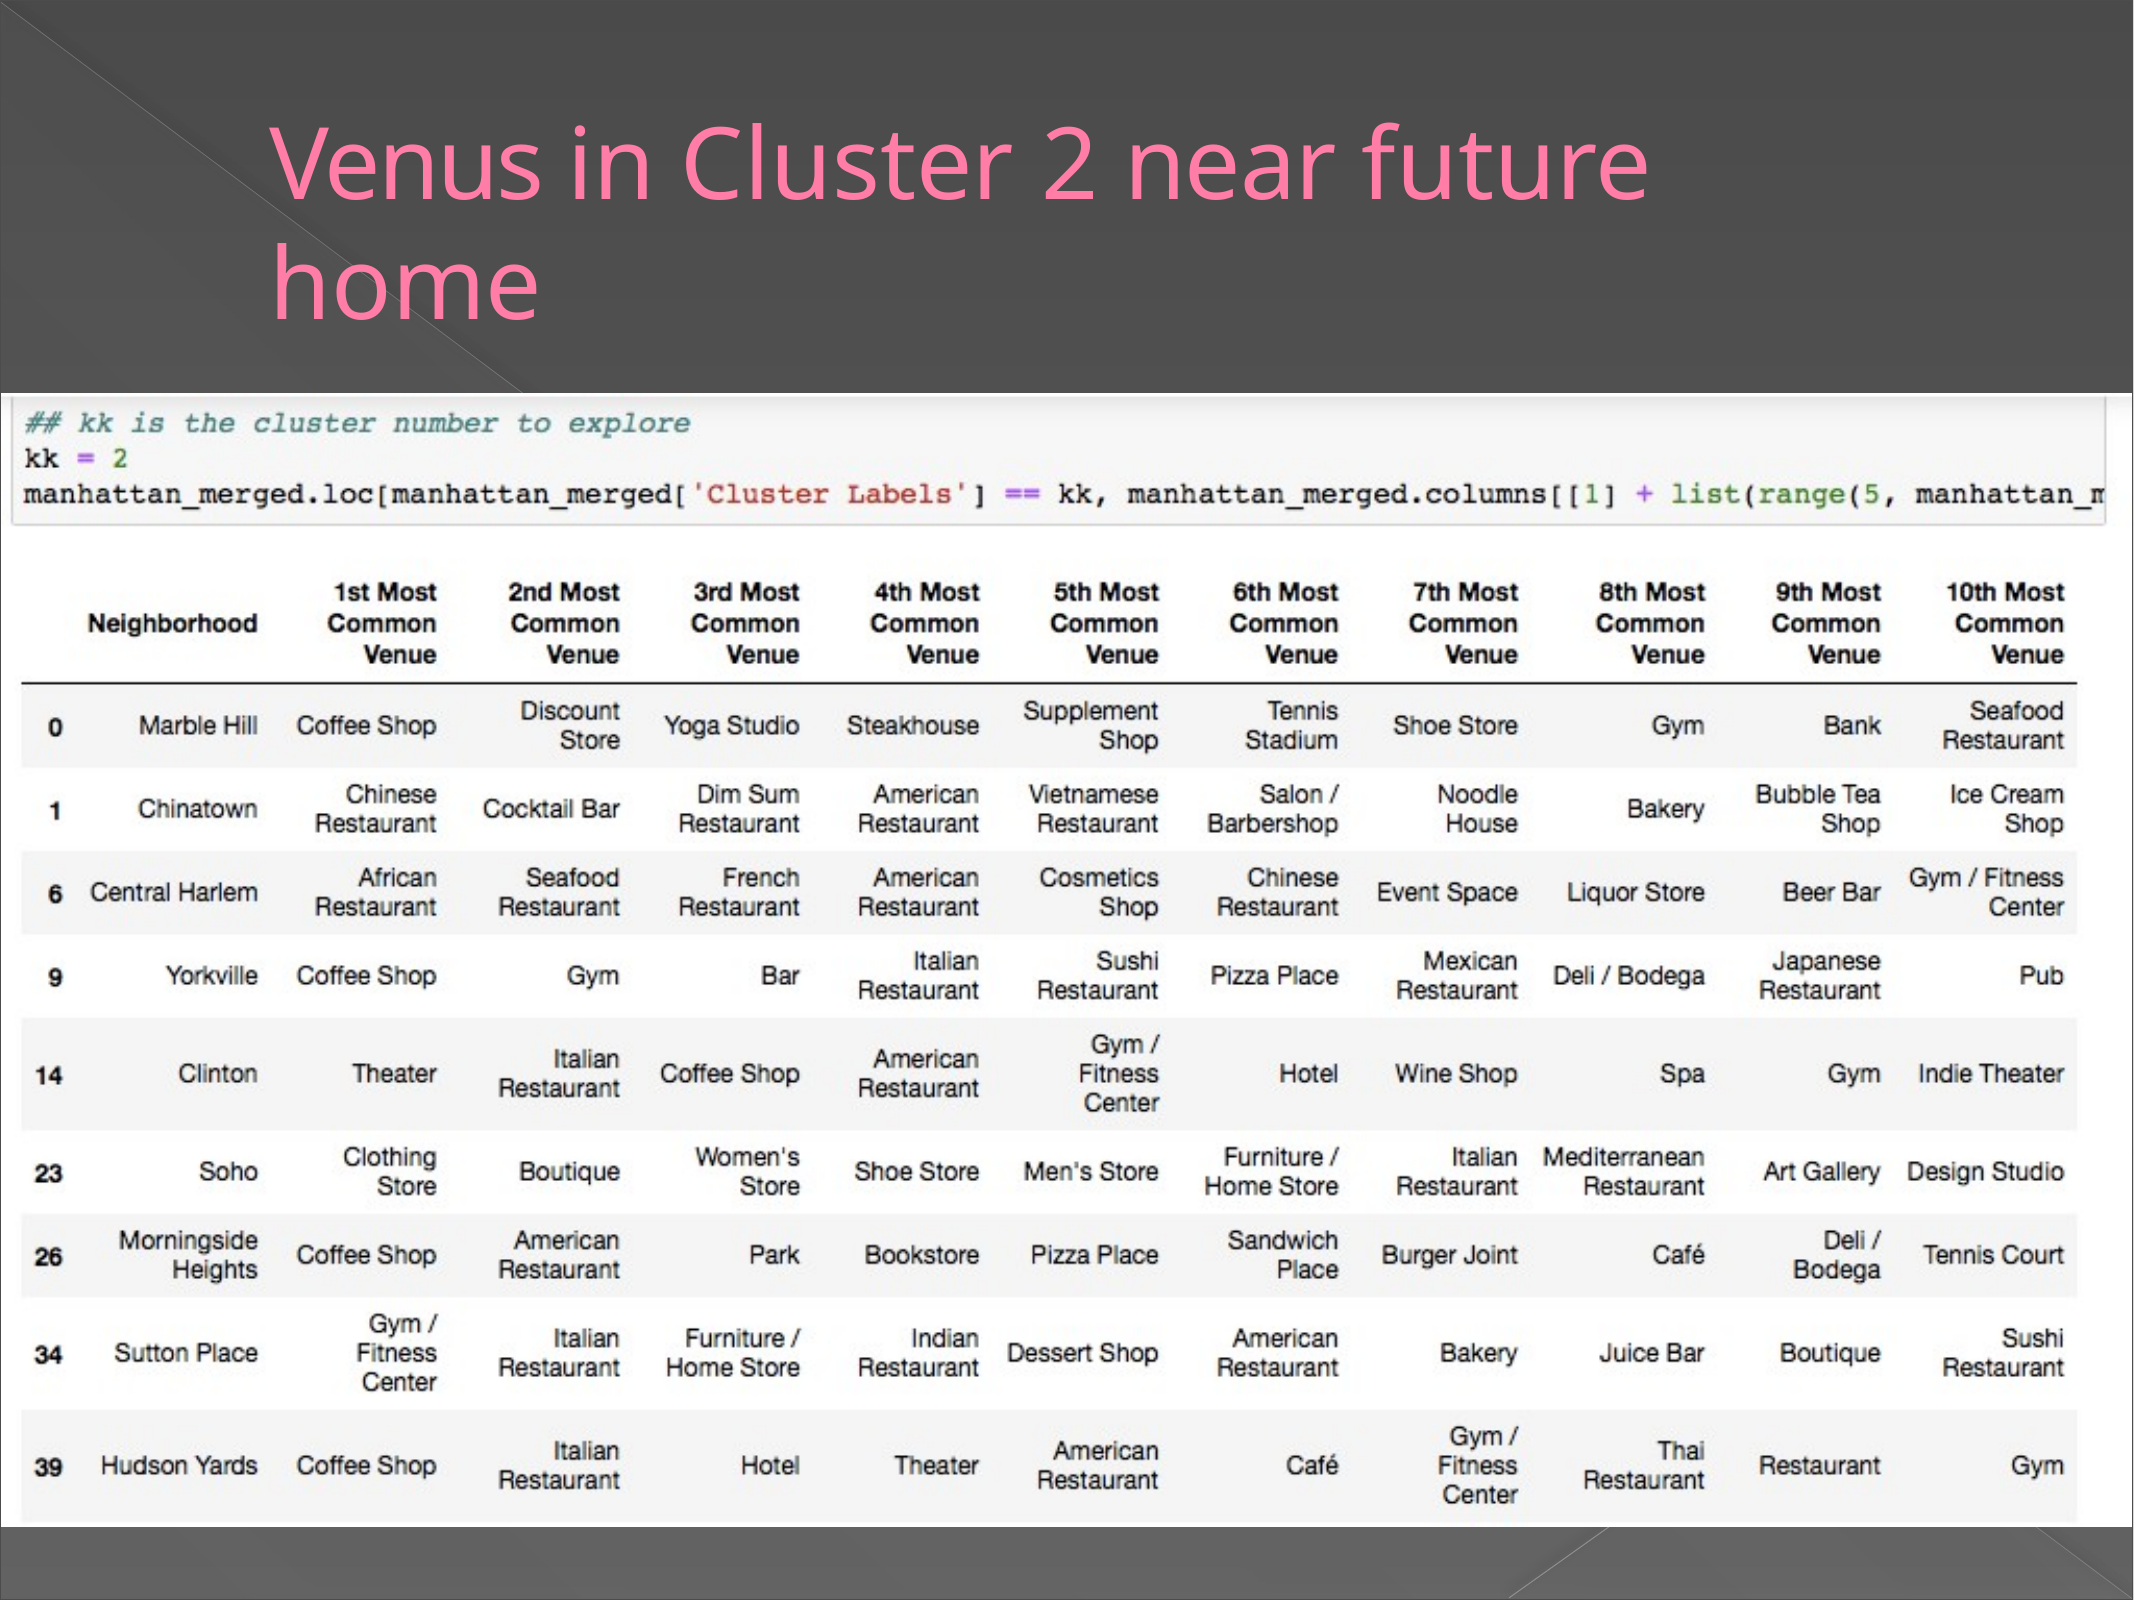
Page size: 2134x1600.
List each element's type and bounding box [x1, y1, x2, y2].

text_box [0, 0, 2134, 1600]
